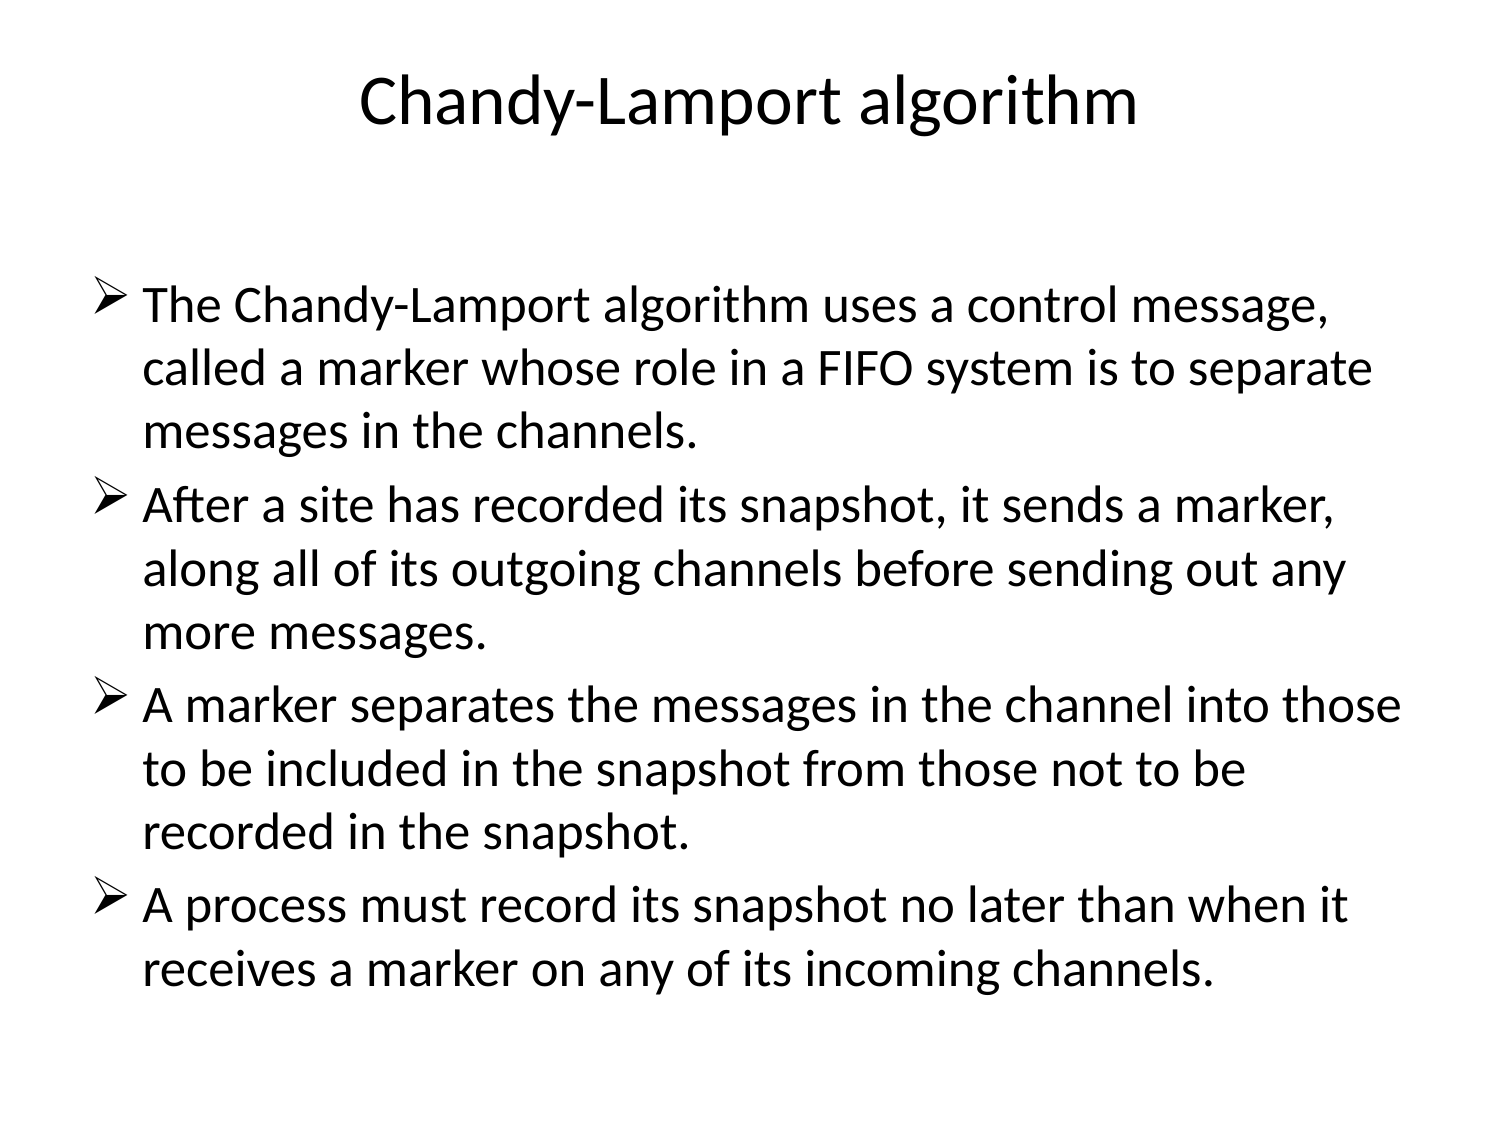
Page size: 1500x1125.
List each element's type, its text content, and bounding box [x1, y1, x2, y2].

title Chandy-Lamport algorithm [75, 45, 1425, 233]
list The Chandy-Lamport algorithm uses a control message, called a marker whose role in a FIFO system is to separate messages in the channels. After a site has recorded its snapshot, it sends a marker, along all of its outgoing channels before sending out any more messages. A marker separates the messages in the channel into those to be included in the snapshot from those not to be recorded in the snapshot. A process must record its snapshot no later than when it receives a marker on any of its incoming channels. [75, 262, 1425, 1005]
